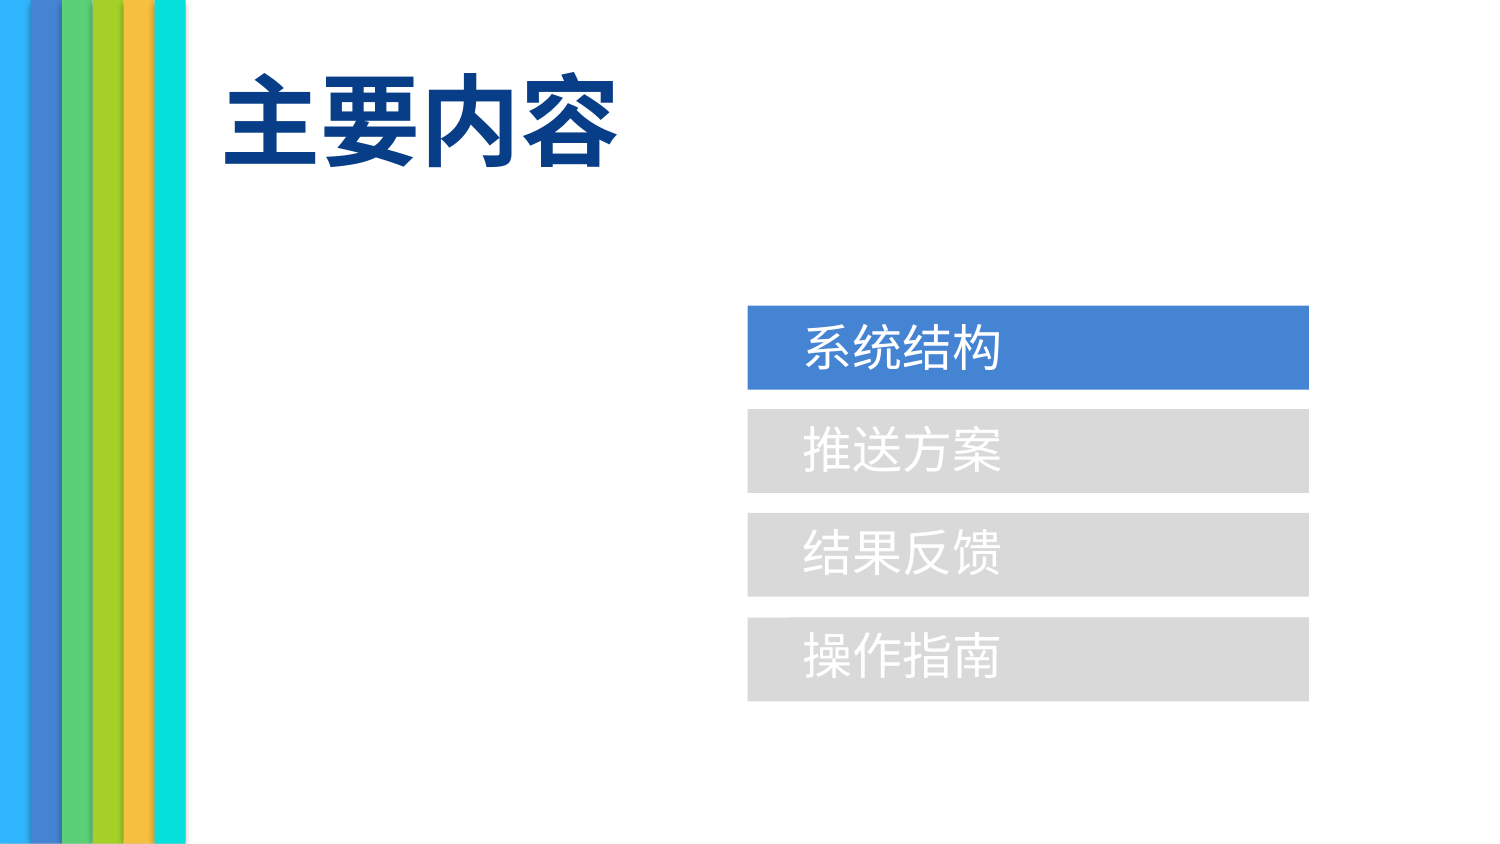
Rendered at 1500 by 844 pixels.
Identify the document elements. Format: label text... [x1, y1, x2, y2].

text_box 系统结构 [788, 308, 1309, 384]
text_box 主要内容 [205, 50, 788, 186]
text_box [746, 511, 1311, 599]
text_box 操作指南 [788, 617, 1309, 693]
text_box 推送方案 [788, 411, 1309, 486]
text_box [746, 407, 1311, 495]
text_box [746, 304, 1311, 392]
text_box [746, 615, 1311, 703]
text_box 结果反馈 [788, 513, 1309, 589]
